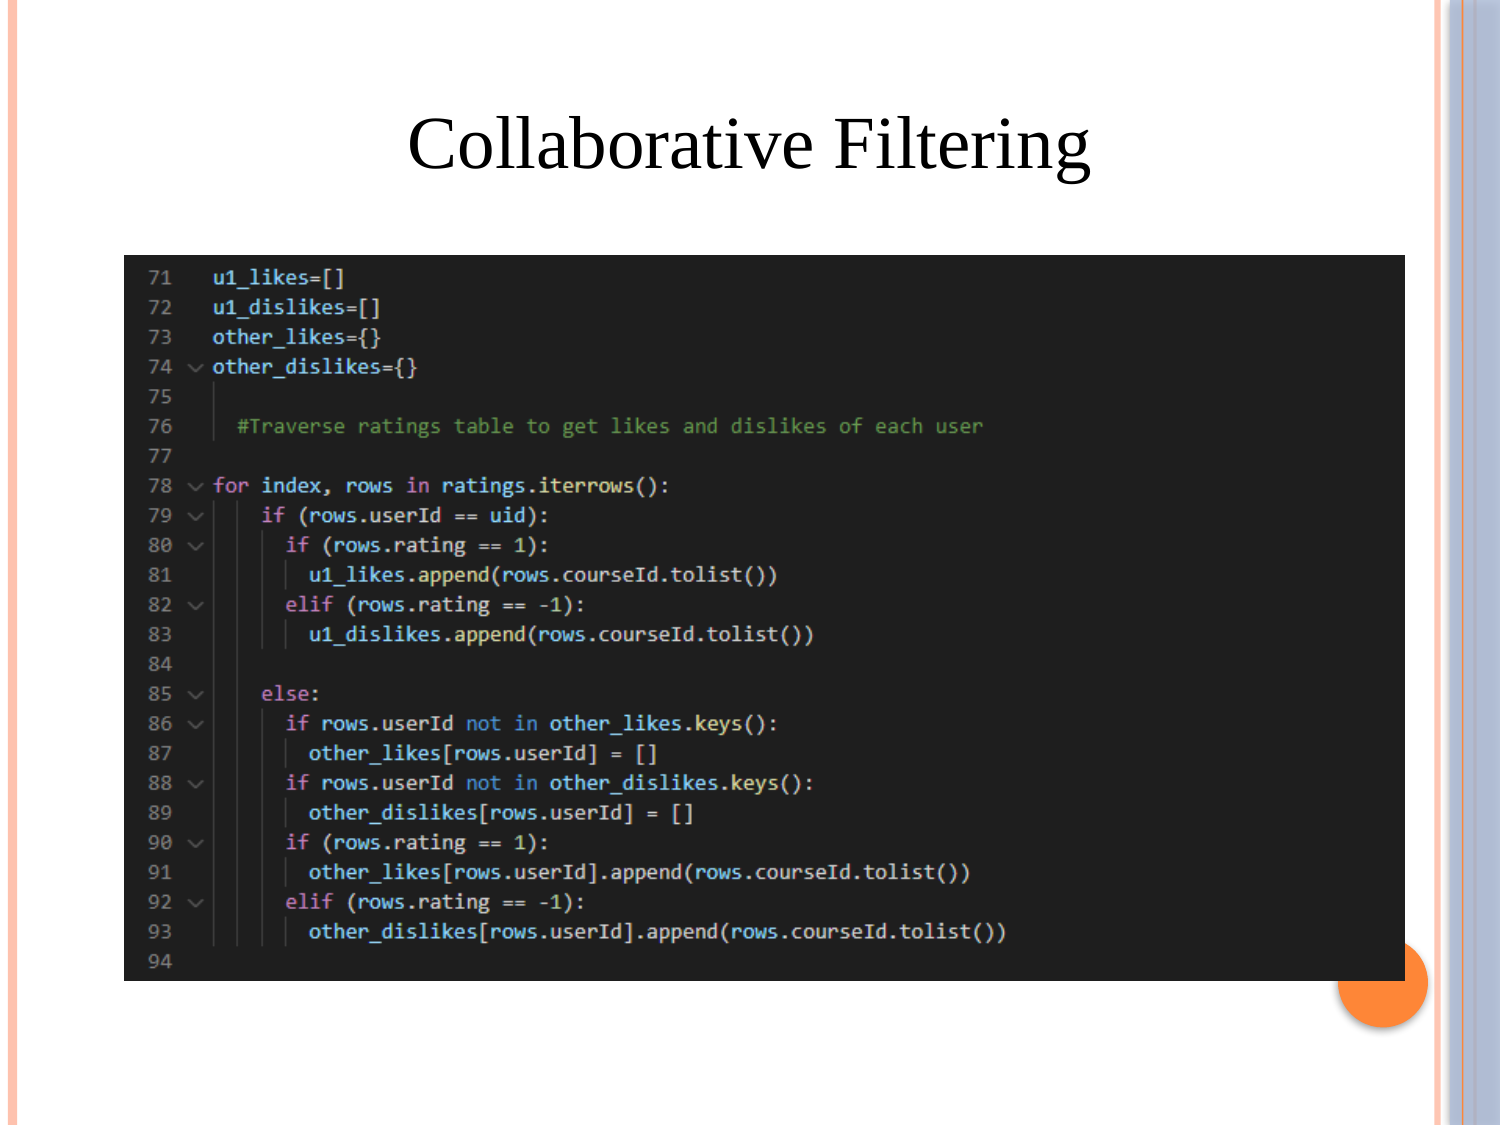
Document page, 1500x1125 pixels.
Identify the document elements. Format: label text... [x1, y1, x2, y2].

picture [124, 255, 1405, 981]
text_box Collaborative Filtering [74, 45, 1425, 233]
